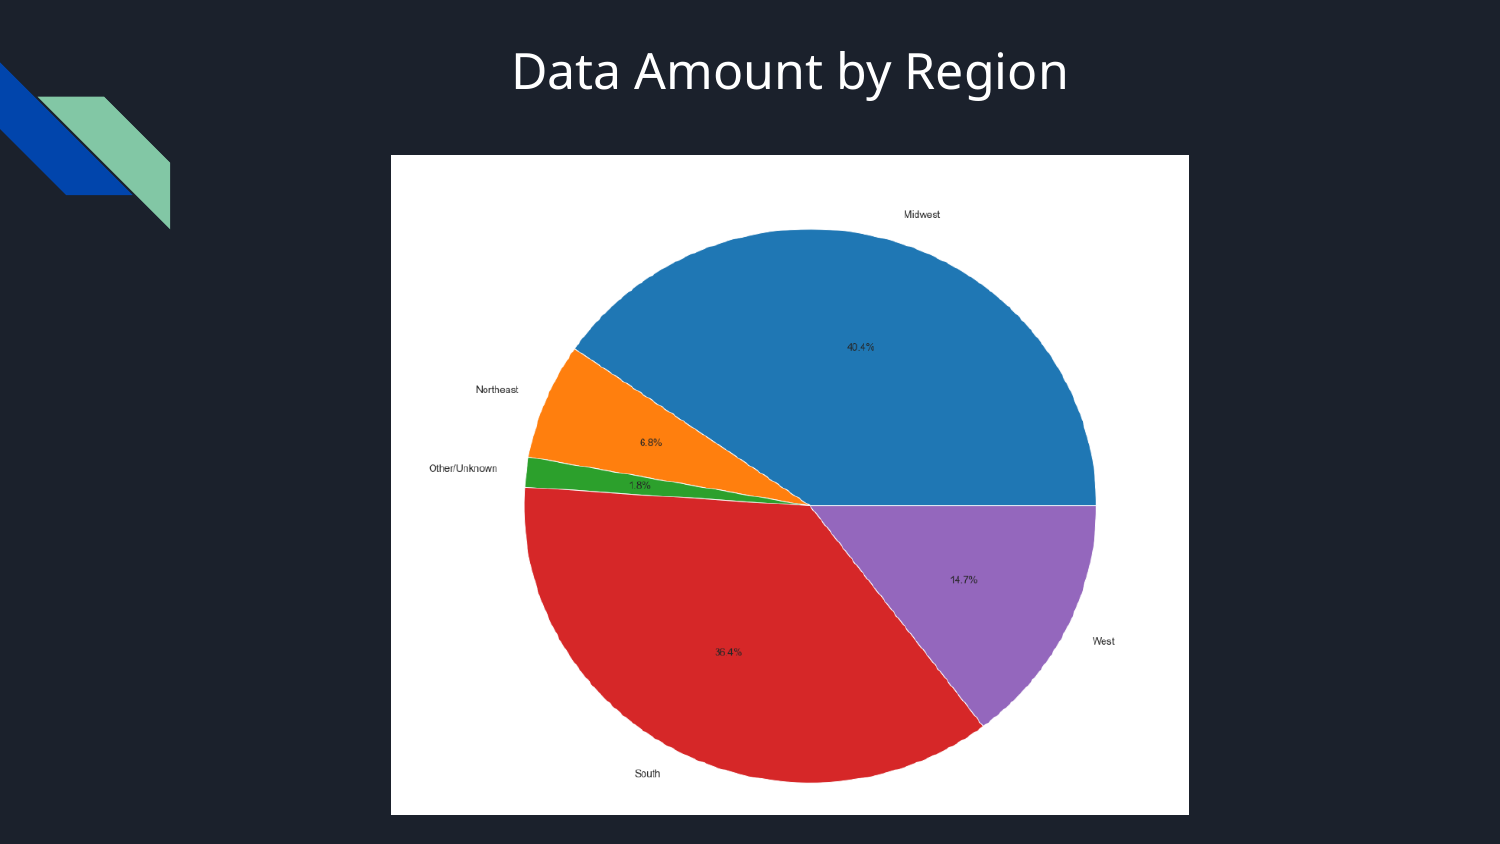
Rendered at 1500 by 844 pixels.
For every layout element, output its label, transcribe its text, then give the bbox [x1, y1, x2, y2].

title Data Amount by Region [212, 24, 1368, 175]
picture [391, 155, 1190, 816]
